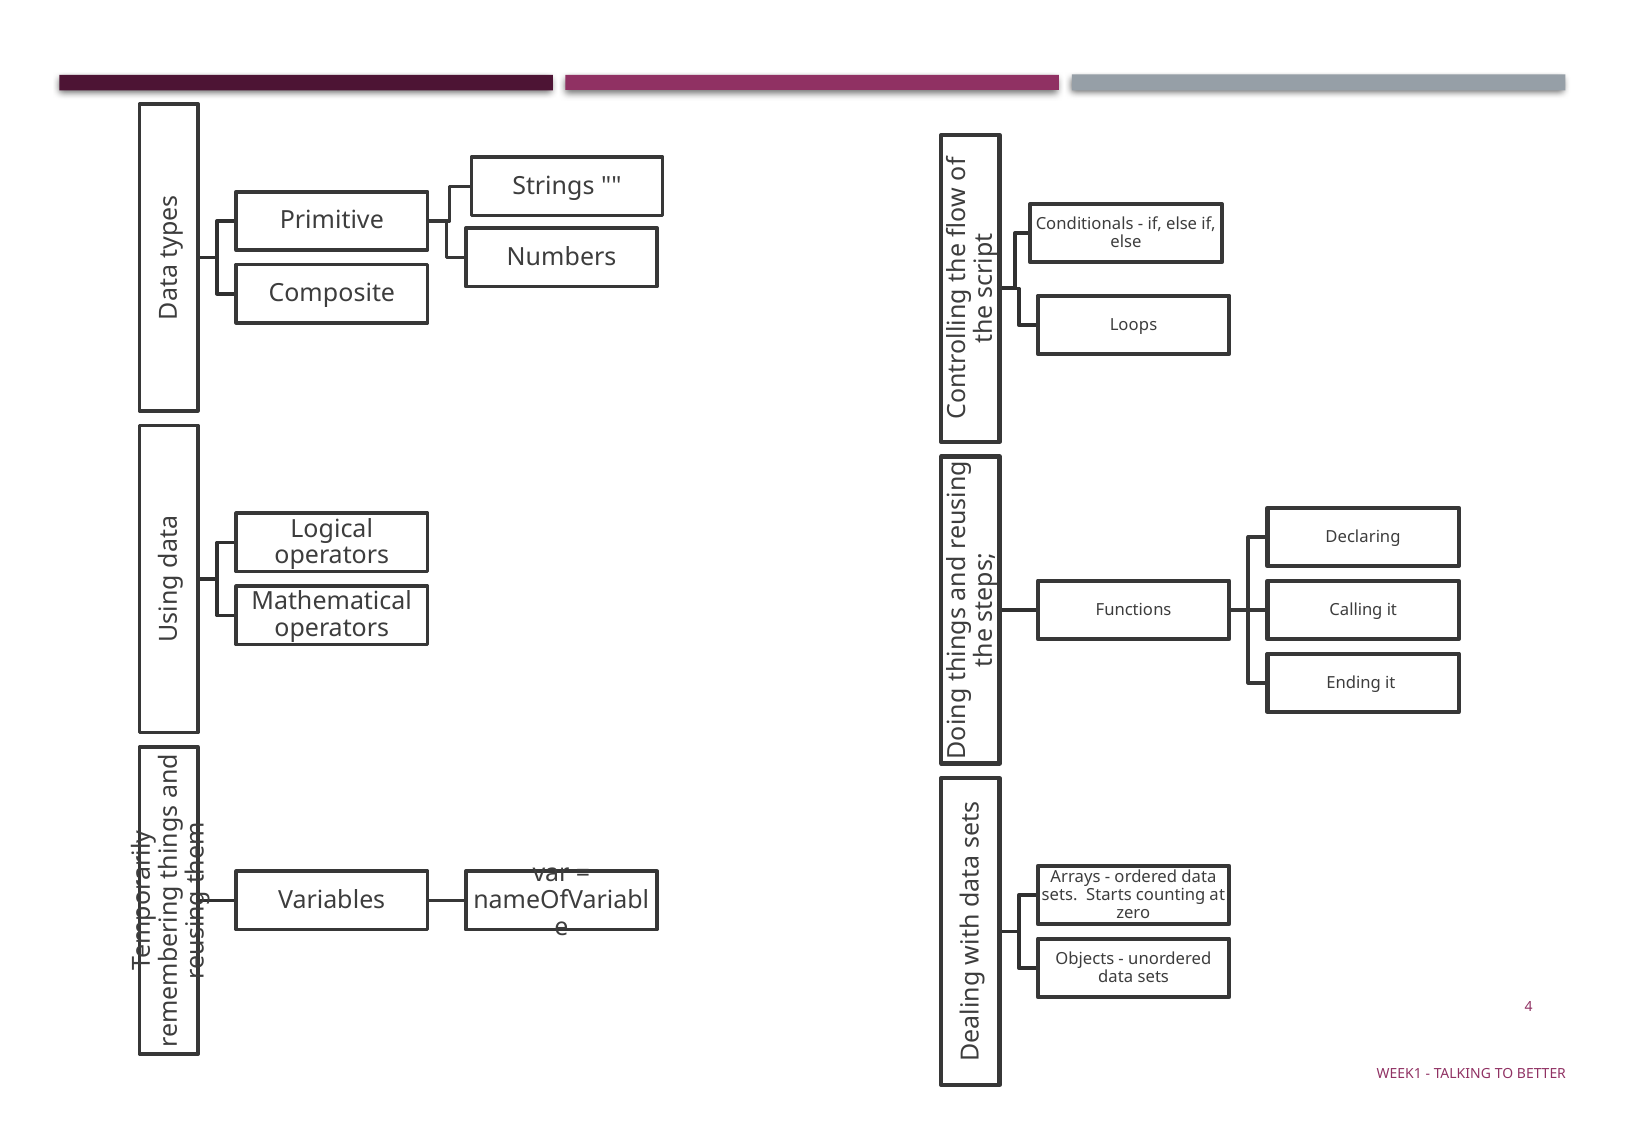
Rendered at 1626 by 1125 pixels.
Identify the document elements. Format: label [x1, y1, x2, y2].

text_box [0, 102, 1145, 1055]
text_box [453, 133, 1625, 1086]
